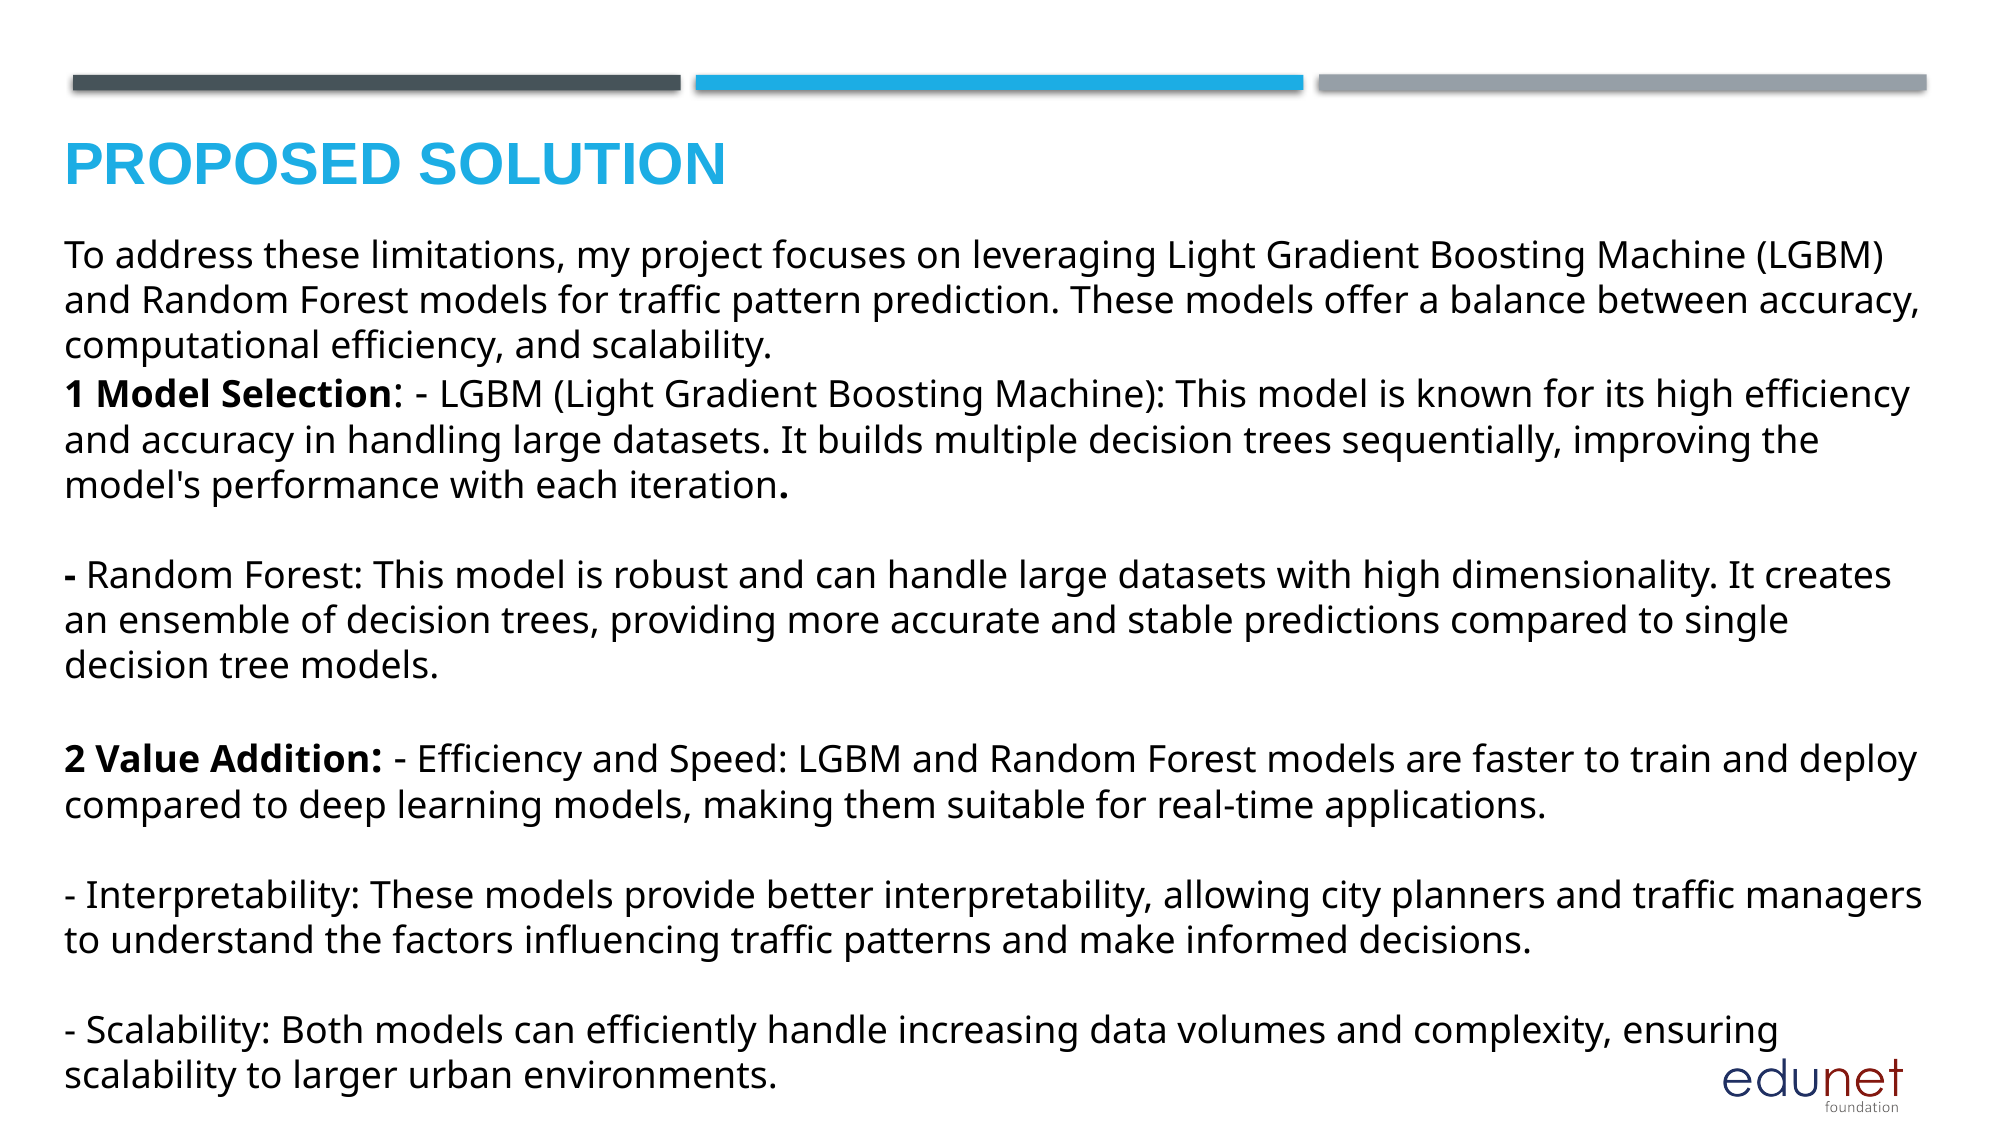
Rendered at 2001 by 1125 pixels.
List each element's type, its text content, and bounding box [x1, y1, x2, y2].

text_box To address these limitations, my project focuses on leveraging Light Gradient Boosting Machine (LGBM) and Random Forest models for traffic pattern prediction. These models offer a balance between accuracy, computational efficiency, and scalability. 1 Model Selection: - LGBM (Light Gradient Boosting Machine): This model is known for its high efficiency and accuracy in handling large datasets. It builds multiple decision trees sequentially, improving the model's performance with each iteration. - Random Forest: This model is robust and can handle large datasets with high dimensionality. It creates an ensemble of decision trees, providing more accurate and stable predictions compared to single decision tree models. 2 Value Addition: - Efficiency and Speed: LGBM and Random Forest models are faster to train and deploy compared to deep learning models, making them suitable for real-time applications. - Interpretability: These models provide better interpretability, allowing city planners and traffic managers to understand the factors influencing traffic patterns and make informed decisions. - Scalability: Both models can efficiently handle increasing data volumes and complexity, ensuring scalability to larger urban environments. [49, 178, 1961, 1104]
title Proposed Solution [49, 116, 1905, 178]
picture [1719, 1104, 1905, 1116]
